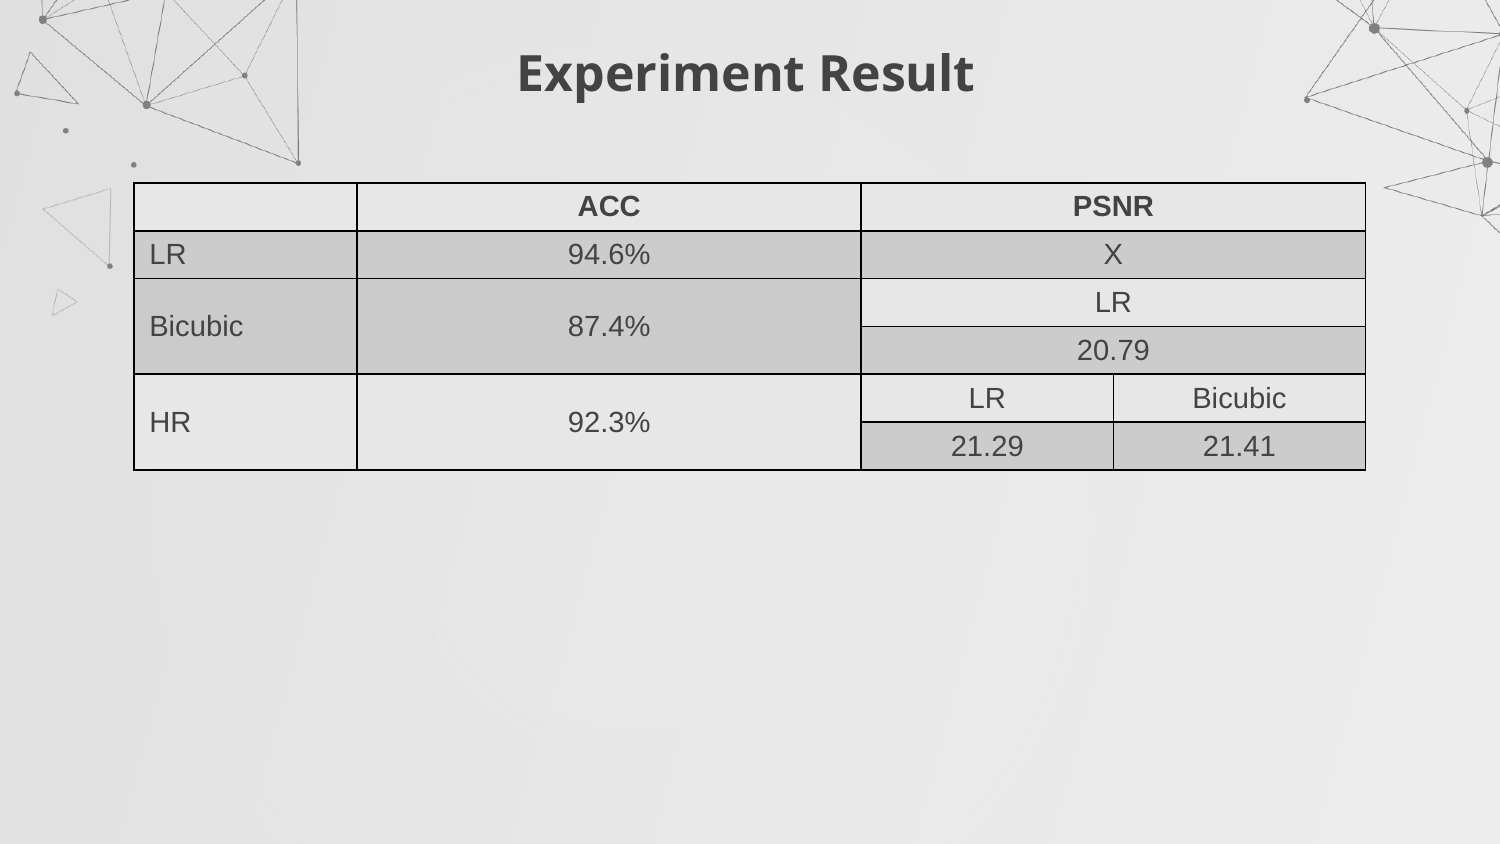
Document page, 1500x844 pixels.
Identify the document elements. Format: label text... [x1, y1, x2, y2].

title Experiment Result [39, 26, 1453, 182]
table_cell 21.29 [862, 423, 1113, 469]
table_cell 20.79 [862, 327, 1365, 373]
table_header ACC [358, 184, 860, 230]
table_cell HR [135, 375, 356, 469]
table_cell Bicubic [135, 279, 356, 373]
table_cell 21.41 [1114, 423, 1365, 469]
table_cell X [862, 232, 1365, 278]
table_cell 94.6% [358, 232, 860, 278]
table_cell Bicubic [1114, 375, 1365, 421]
table_header PSNR [862, 184, 1365, 230]
table_cell 92.3% [358, 375, 860, 469]
table_cell LR [862, 375, 1113, 421]
table_header [135, 184, 356, 230]
picture [0, 0, 1500, 844]
table_cell LR [135, 232, 356, 278]
table_cell LR [862, 279, 1365, 326]
table_cell 87.4% [358, 279, 860, 373]
